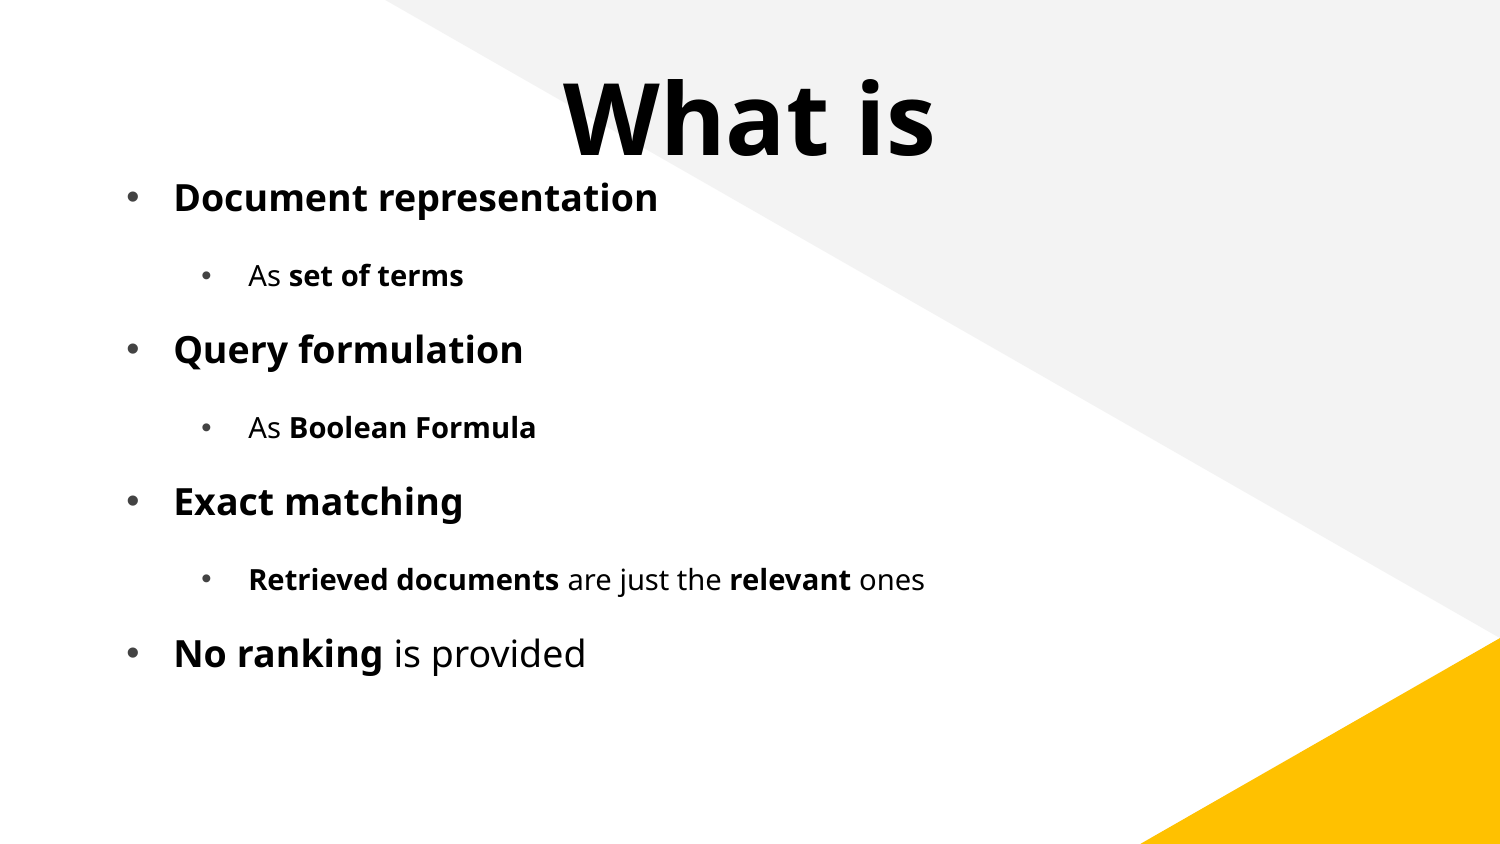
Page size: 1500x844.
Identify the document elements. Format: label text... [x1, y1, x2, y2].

list Document representation As set of terms Query formulation As Boolean Formula Exact matching Retrieved documents are just the relevant ones No ranking is provided [111, 159, 1389, 733]
title What is [85, 40, 1415, 135]
